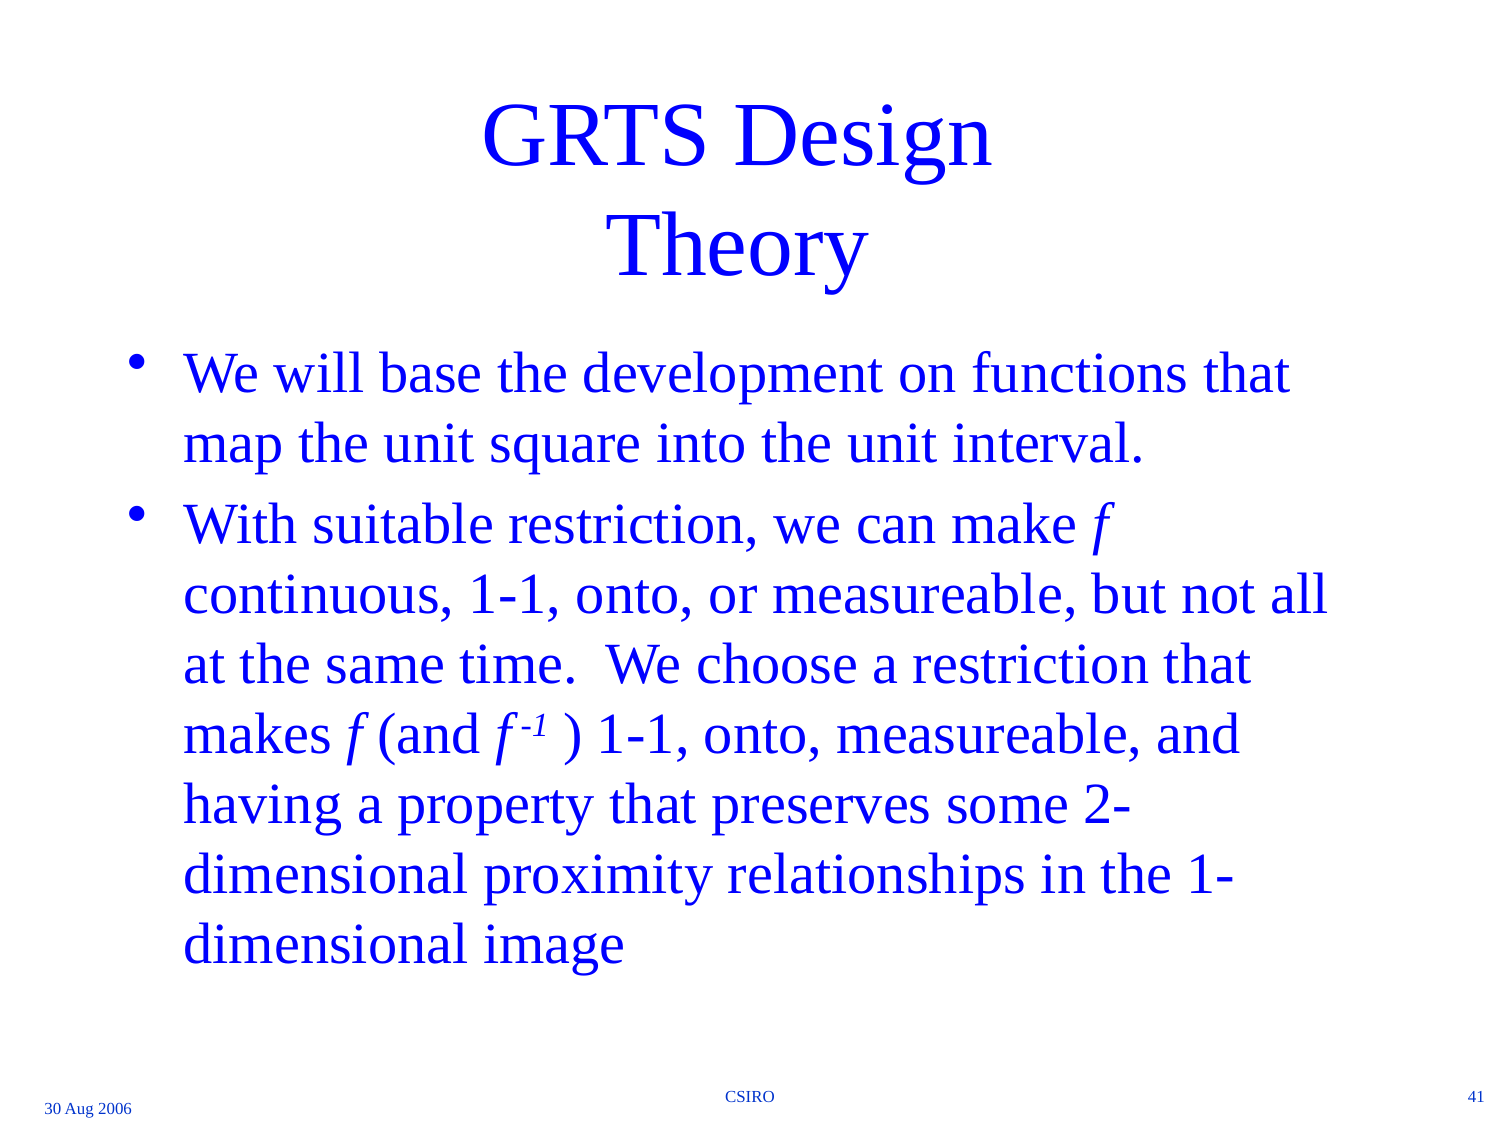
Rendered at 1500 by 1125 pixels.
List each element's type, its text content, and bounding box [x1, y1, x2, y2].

title GRTS Design Theory [100, 89, 1376, 278]
slide_number 41 [1074, 1058, 1500, 1101]
footer CSIRO [512, 1058, 988, 1101]
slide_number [29, 1070, 343, 1125]
list We will base the development on functions that map the unit square into the unit interval. With suitable restriction, we can make f continuous, 1-1, onto, or measureable, but not all at the same time. We choose a restriction that makes f (and f -1 ) 1-1, onto, measureable, and having a property that preserves some 2-dimensional proximity relationships in the 1-dimensional image [111, 326, 1388, 1002]
